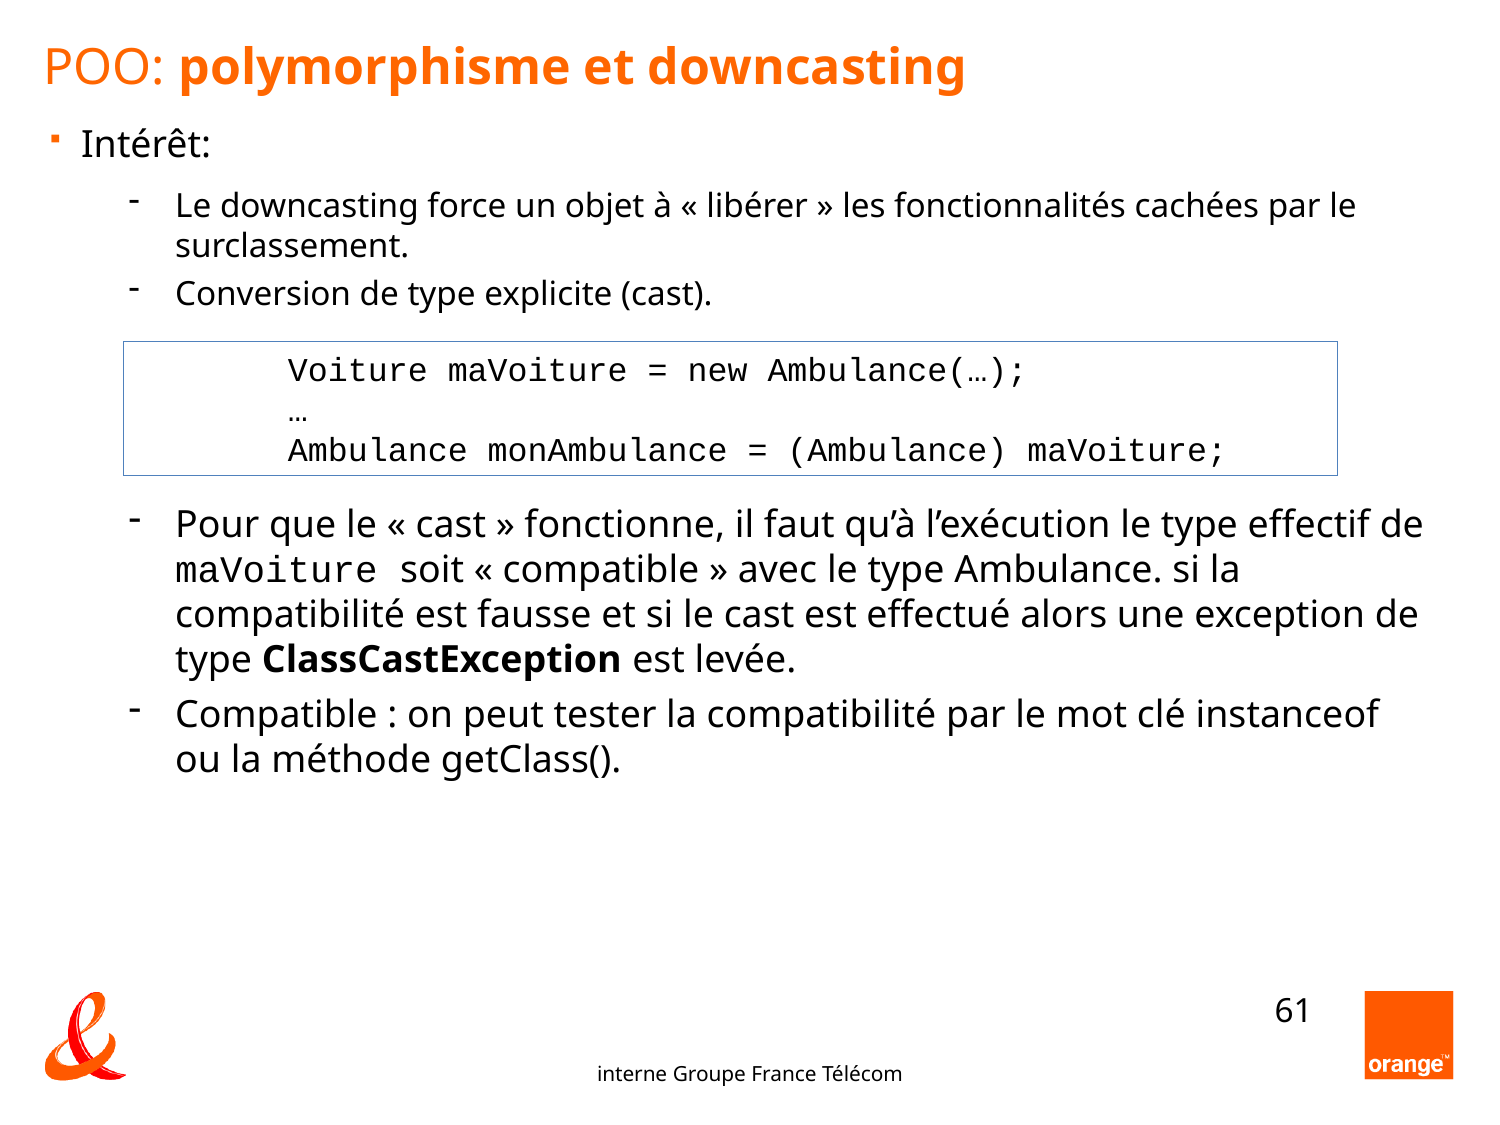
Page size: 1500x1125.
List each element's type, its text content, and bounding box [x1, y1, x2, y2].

text_box Voiture maVoiture = new Ambulance(…); … Ambulance monAmbulance = (Ambulance) maVoiture; [123, 341, 1338, 476]
text_box <number> [1249, 993, 1338, 1070]
picture [1316, 946, 1497, 1124]
text_box POO: polymorphisme et downcasting [43, 34, 1458, 116]
text_box Intérêt: Le downcasting force un objet à « libérer » les fonctionnalités cachées par le surclassement. Conversion de type explicite (cast). Pour que le « cast » fonctionne, il faut qu’à l’exécution le type effectif de maVoiture soit « compatible » avec le type Ambulance. si la compatibilité est fausse et si le cast est effectué alors une exception de type ClassCastException est levée. Compatible : on peut tester la compatibilité par le mot clé instanceof ou la méthode getClass(). [49, 120, 1430, 854]
picture [0, 947, 709, 1125]
